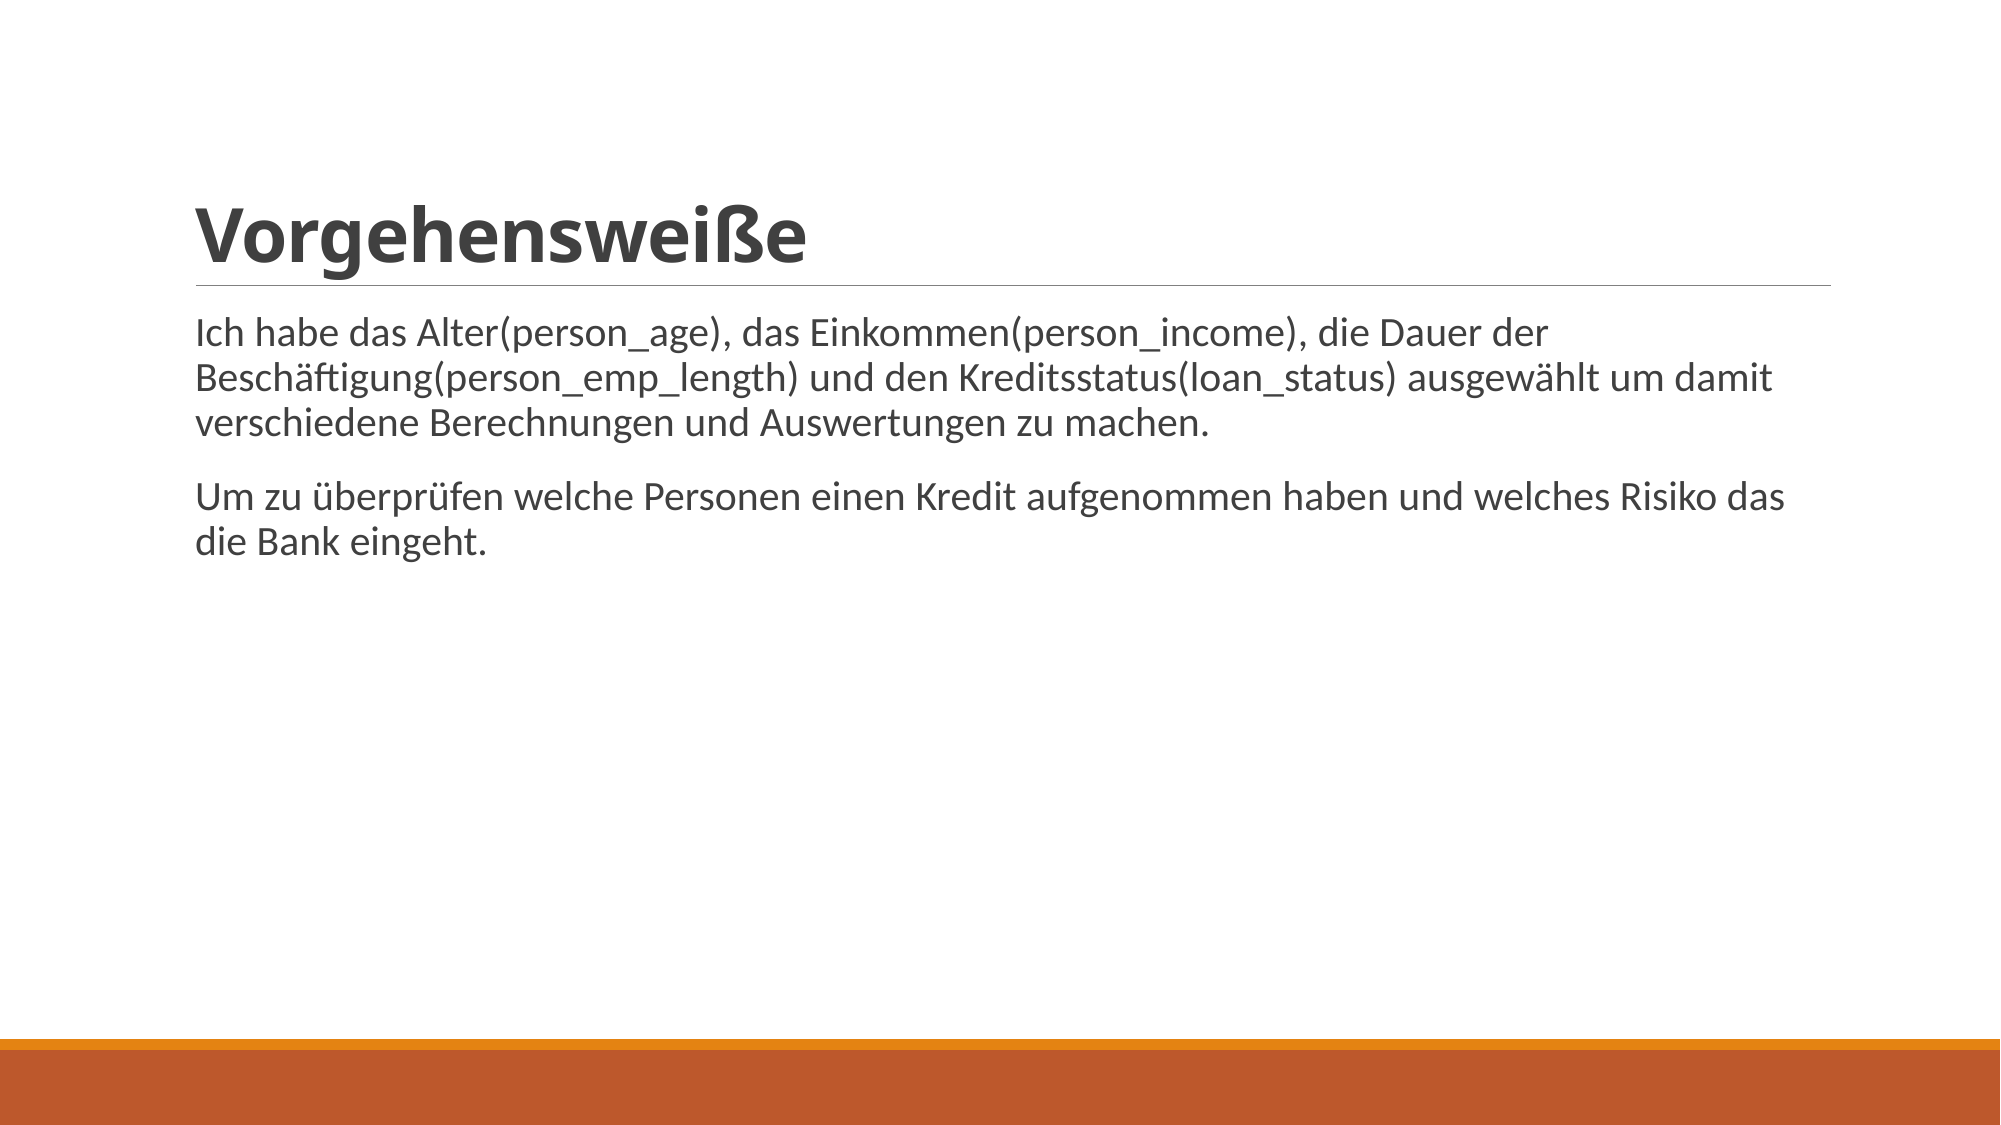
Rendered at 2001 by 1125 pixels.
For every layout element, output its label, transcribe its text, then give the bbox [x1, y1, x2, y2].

title Vorgehensweiße [180, 47, 1830, 285]
list Ich habe das Alter(person_age), das Einkommen(person_income), die Dauer der Beschäftigung(person_emp_length) und den Kreditsstatus(loan_status) ausgewählt um damit verschiedene Berechnungen und Auswertungen zu machen. Um zu überprüfen welche Personen einen Kredit aufgenommen haben und welches Risiko das die Bank eingeht. [180, 302, 1830, 963]
